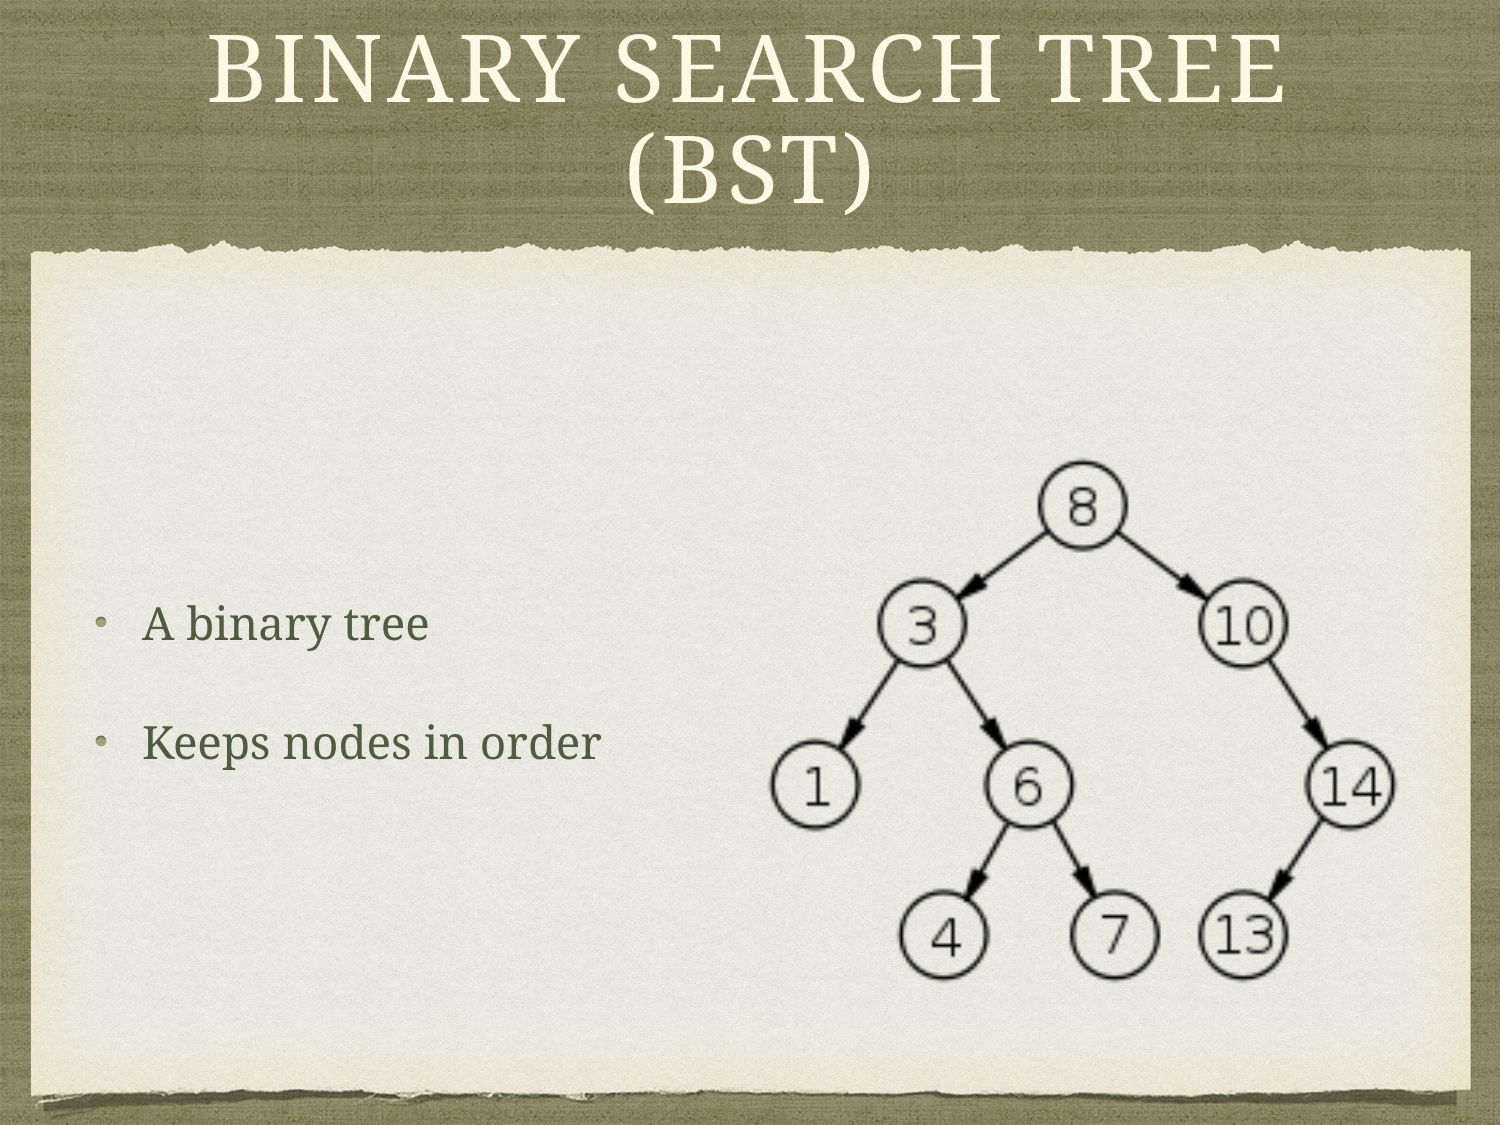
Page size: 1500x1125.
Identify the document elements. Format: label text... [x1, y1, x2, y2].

picture [0, 0, 1500, 1125]
list A binary tree Keeps nodes in order [94, 318, 722, 1034]
title Binary Search Tree (BST) [94, 5, 1406, 241]
